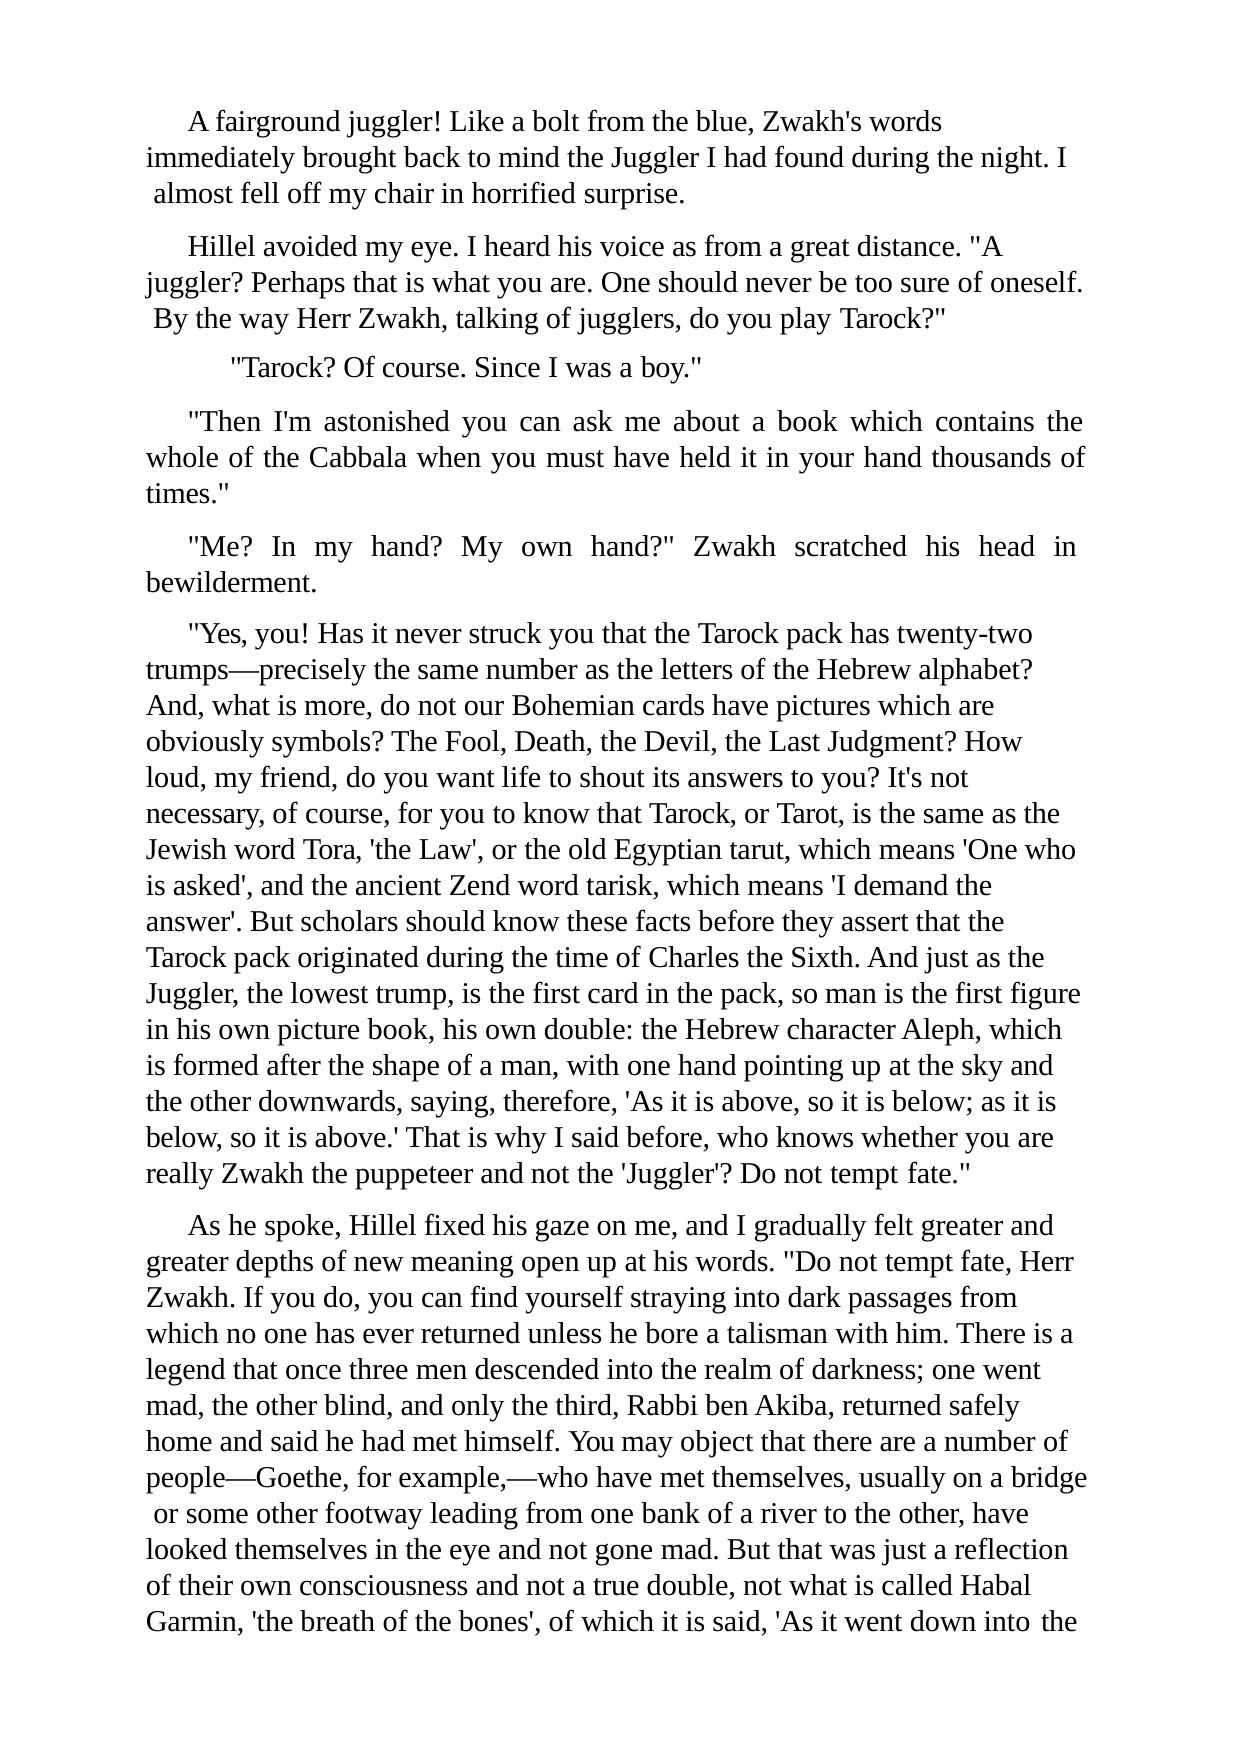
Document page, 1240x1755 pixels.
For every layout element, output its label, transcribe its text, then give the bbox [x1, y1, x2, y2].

text_box A fairground juggler! Like a bolt from the blue, Zwakh's words immediately brought back to mind the Juggler I had found during the night. I almost fell off my chair in horrified surprise. Hillel avoided my eye. I heard his voice as from a great distance. "A juggler? Perhaps that is what you are. One should never be too sure of oneself. By the way Herr Zwakh, talking of jugglers, do you play Tarock?" "Tarock? Of course. Since I was a boy." "Then I'm astonished you can ask me about a book which contains the whole of the Cabbala when you must have held it in your hand thousands of times." "Me? In my hand? My own hand?" Zwakh scratched his head in bewilderment. "Yes, you! Has it never struck you that the Tarock pack has twenty-two trumps—precisely the same number as the letters of the Hebrew alphabet? And, what is more, do not our Bohemian cards have pictures which are obviously symbols? The Fool, Death, the Devil, the Last Judgment? How loud, my friend, do you want life to shout its answers to you? It's not necessary, of course, for you to know that Tarock, or Tarot, is the same as the Jewish word Tora, 'the Law', or the old Egyptian tarut, which means 'One who is asked', and the ancient Zend word tarisk, which means 'I demand the answer'. But scholars should know these facts before they assert that the Tarock pack originated during the time of Charles the Sixth. And just as the Juggler, the lowest trump, is the first card in the pack, so man is the first figure in his own picture book, his own double: the Hebrew character Aleph, which is formed after the shape of a man, with one hand pointing up at the sky and the other downwards, saying, therefore, 'As it is above, so it is below; as it is below, so it is above.' That is why I said before, who knows whether you are really Zwakh the puppeteer and not the 'Juggler'? Do not tempt fate." As he spoke, Hillel fixed his gaze on me, and I gradually felt greater and greater depths of new meaning open up at his words. "Do not tempt fate, Herr Zwakh. If you do, you can find yourself straying into dark passages from which no one has ever returned unless he bore a talisman with him. There is a legend that once three men descended into the realm of darkness; one went mad, the other blind, and only the third, Rabbi ben Akiba, returned safely home and said he had met himself. You may object that there are a number of people—Goethe, for example,—who have met themselves, usually on a bridge or some other footway leading from one bank of a river to the other, have looked themselves in the eye and not gone mad. But that was just a reflection of their own consciousness and not a true double, not what is called Habal Garmin, 'the breath of the bones', of which it is said, 'As it went down into the [143, 98, 1096, 1638]
